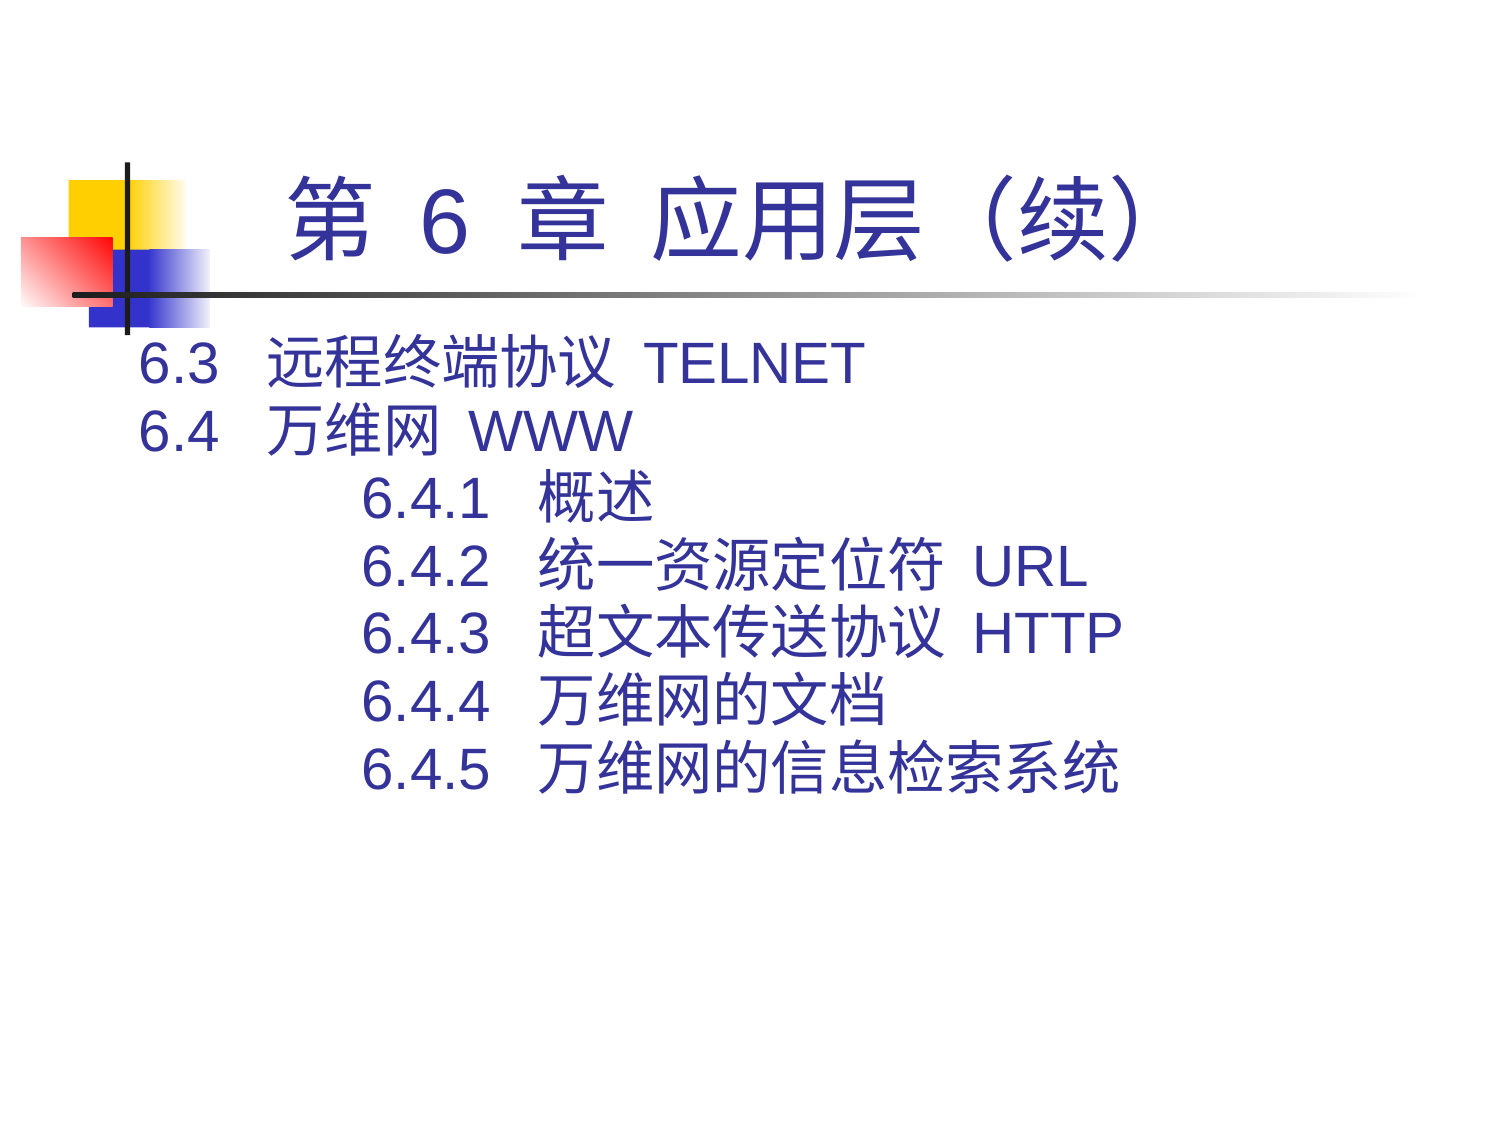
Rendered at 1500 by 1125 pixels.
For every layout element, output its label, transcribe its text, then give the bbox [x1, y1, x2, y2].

list 6.3 远程终端协议 TELNET 6.4 万维网 WWW 6.4.1 概述 6.4.2 统一资源定位符 URL 6.4.3 超文本传送协议 HTTP 6.4.4 万维网的文档 6.4.5 万维网的信息检索系统 [123, 331, 1470, 1071]
title 第 6 章 应用层（续） [180, 152, 1306, 279]
